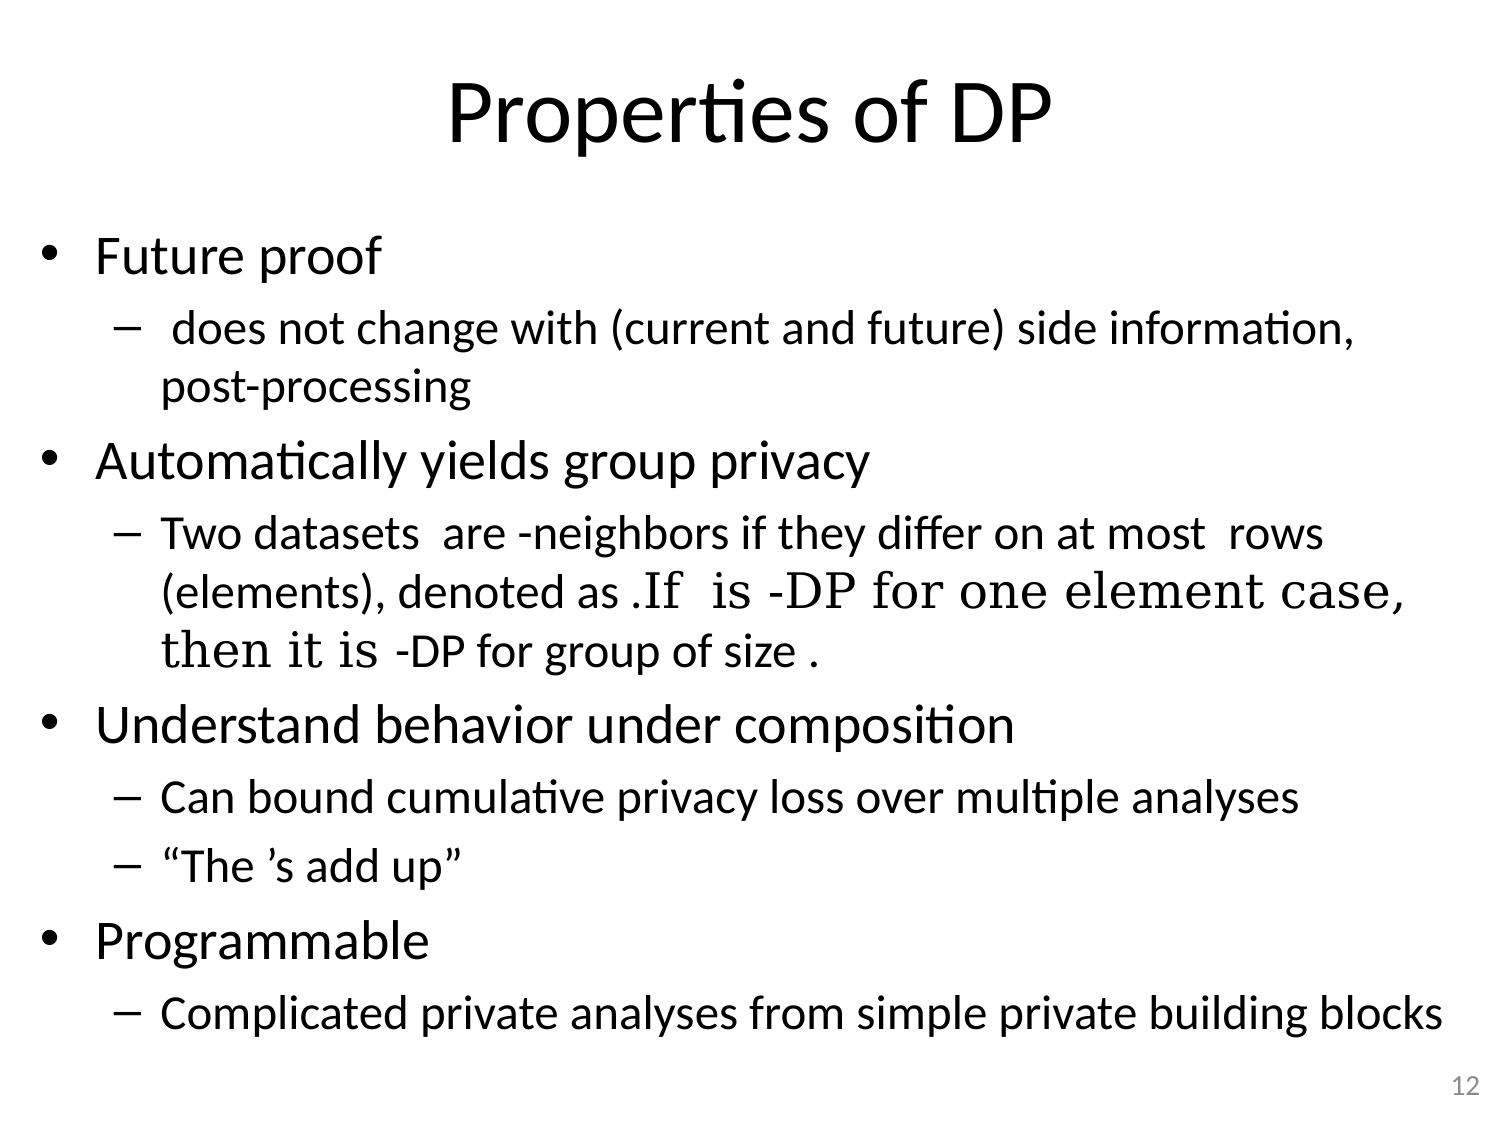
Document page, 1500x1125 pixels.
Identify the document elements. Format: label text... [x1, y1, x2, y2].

title Properties of DP [24, 11, 1475, 200]
